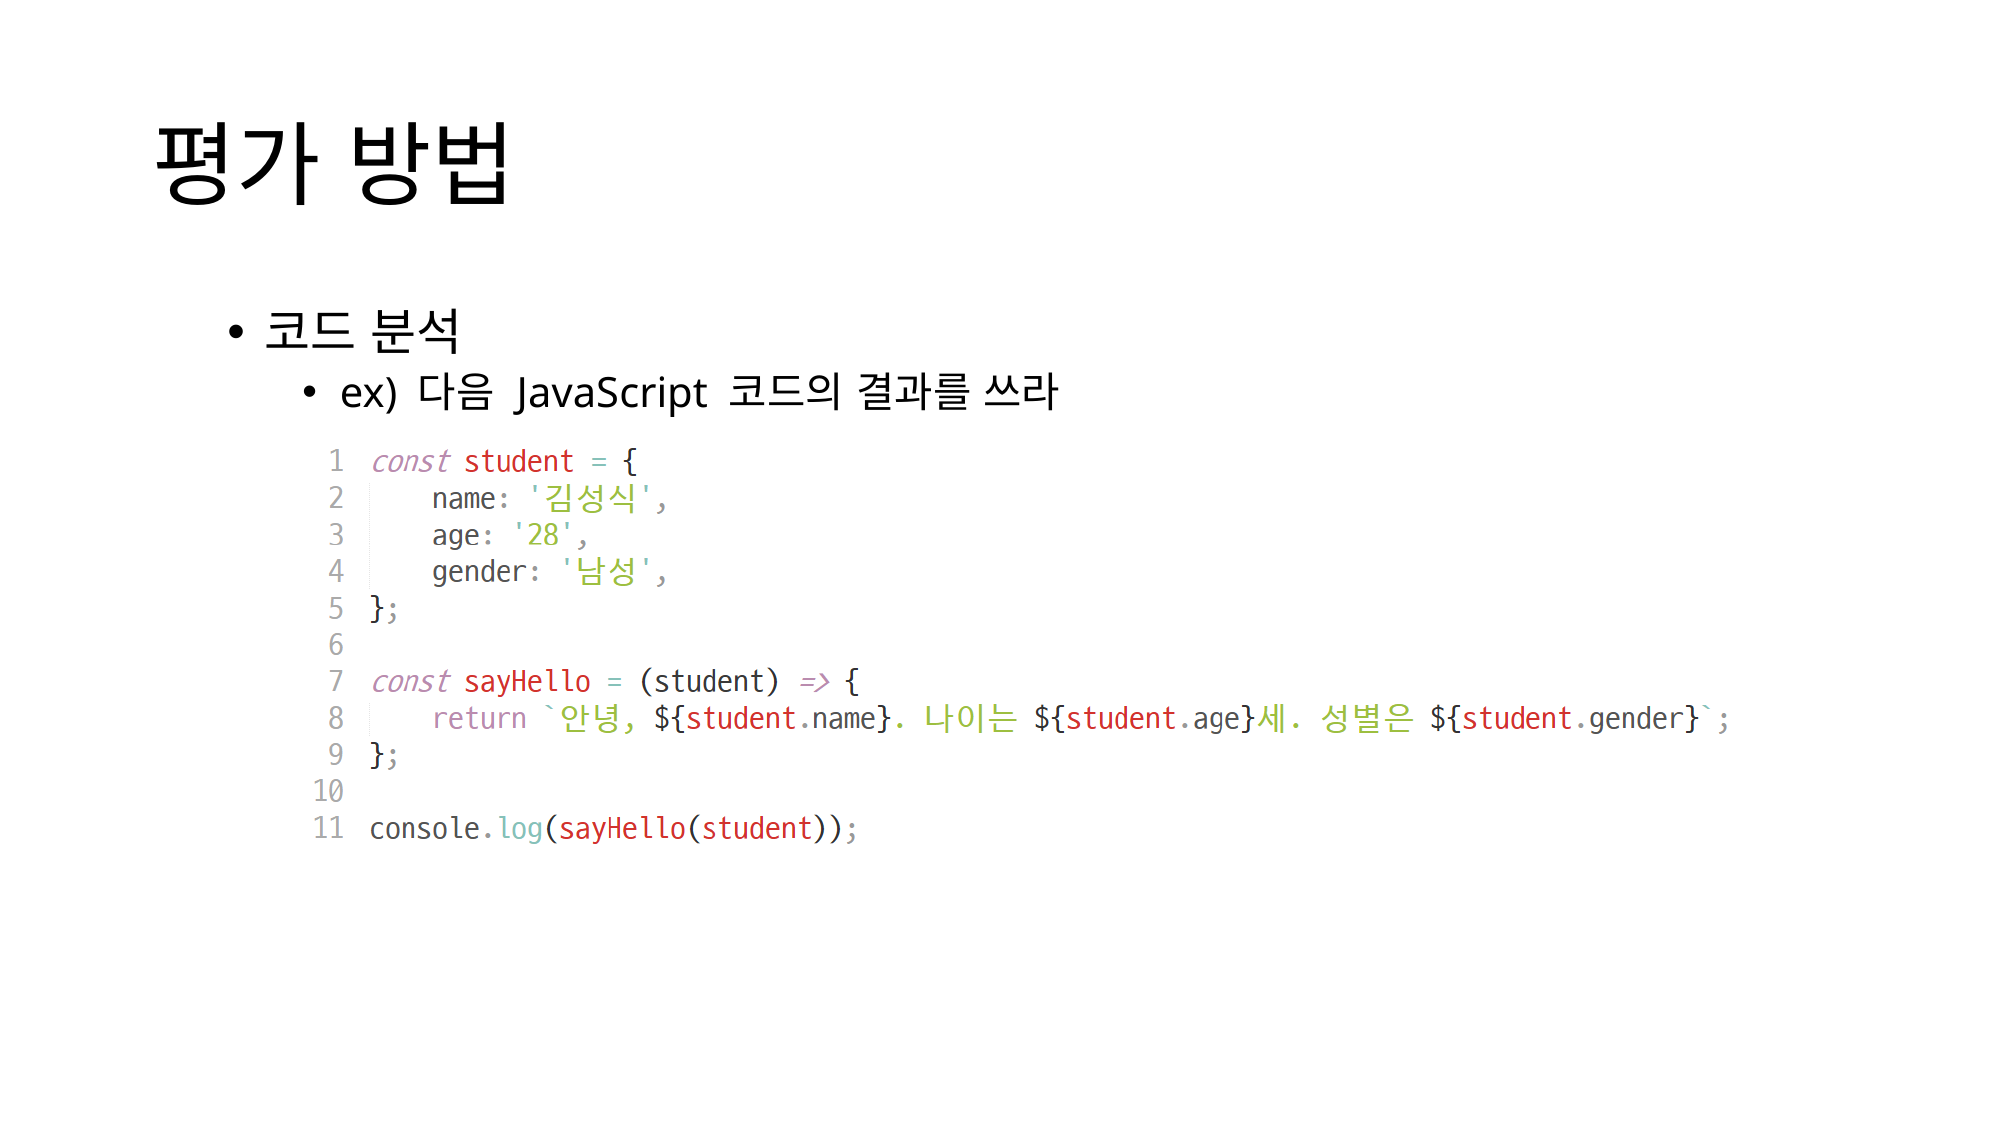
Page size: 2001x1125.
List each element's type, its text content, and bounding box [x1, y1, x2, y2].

list 코드 분석 ex) 다음 JavaScript 코드의 결과를 쓰라 [137, 299, 1863, 1014]
picture [306, 444, 1728, 847]
title 평가 방법 [137, 59, 1863, 278]
